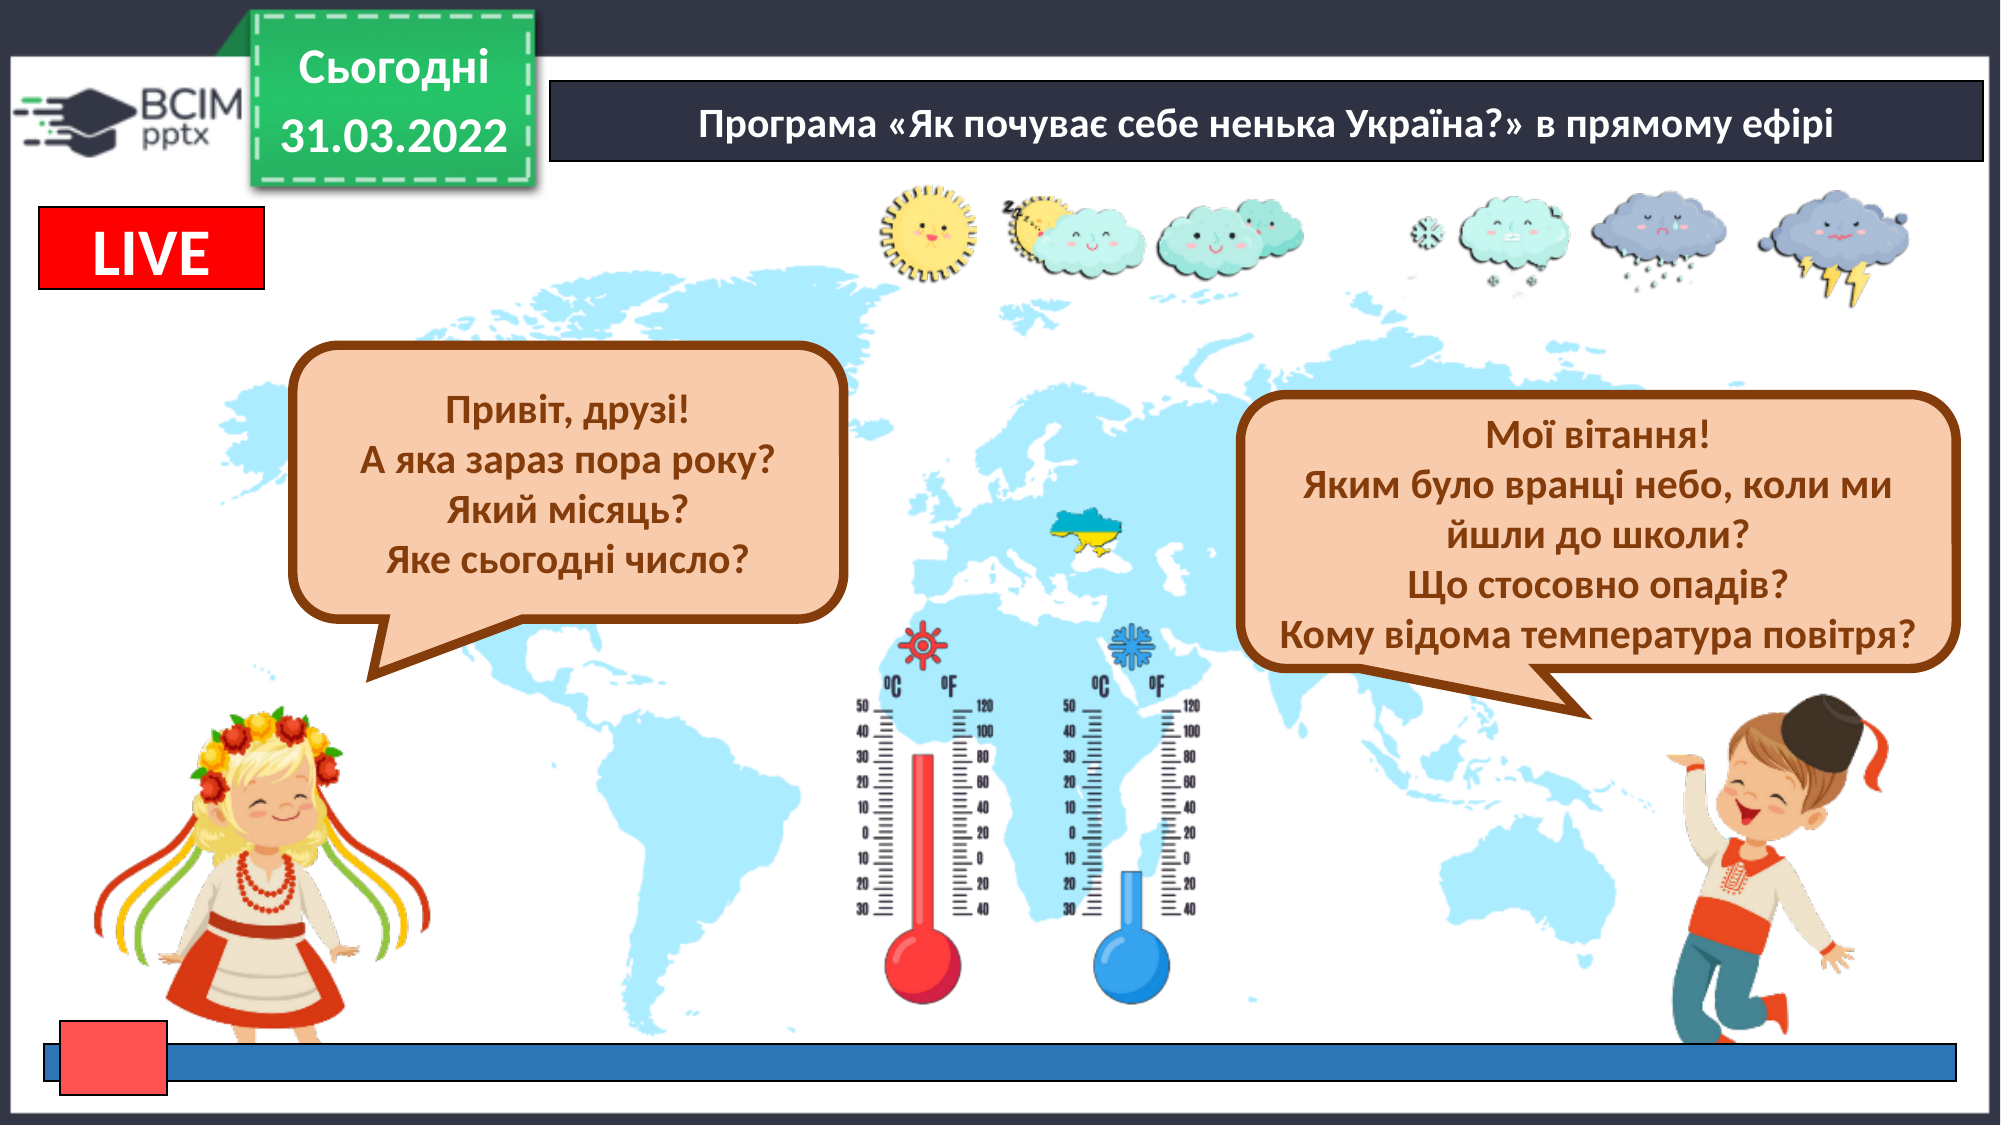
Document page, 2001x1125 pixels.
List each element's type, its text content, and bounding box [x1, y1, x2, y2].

text_box [43, 1043, 59, 1082]
text_box Сьогодні [284, 26, 535, 101]
picture [0, 0, 2001, 1125]
text_box Програма «Як почуває себе ненька Україна?» в прямому ефірі [549, 80, 1984, 162]
text_box LIVE [38, 206, 265, 290]
text_box Мої вітання! Яким було вранці небо, коли ми йшли до школи? Що стосовно опадів? Кому відома температура повітря? [1792, 393, 1958, 638]
text_box 31.03.2022 [263, 101, 524, 164]
text_box [59, 1020, 168, 1096]
